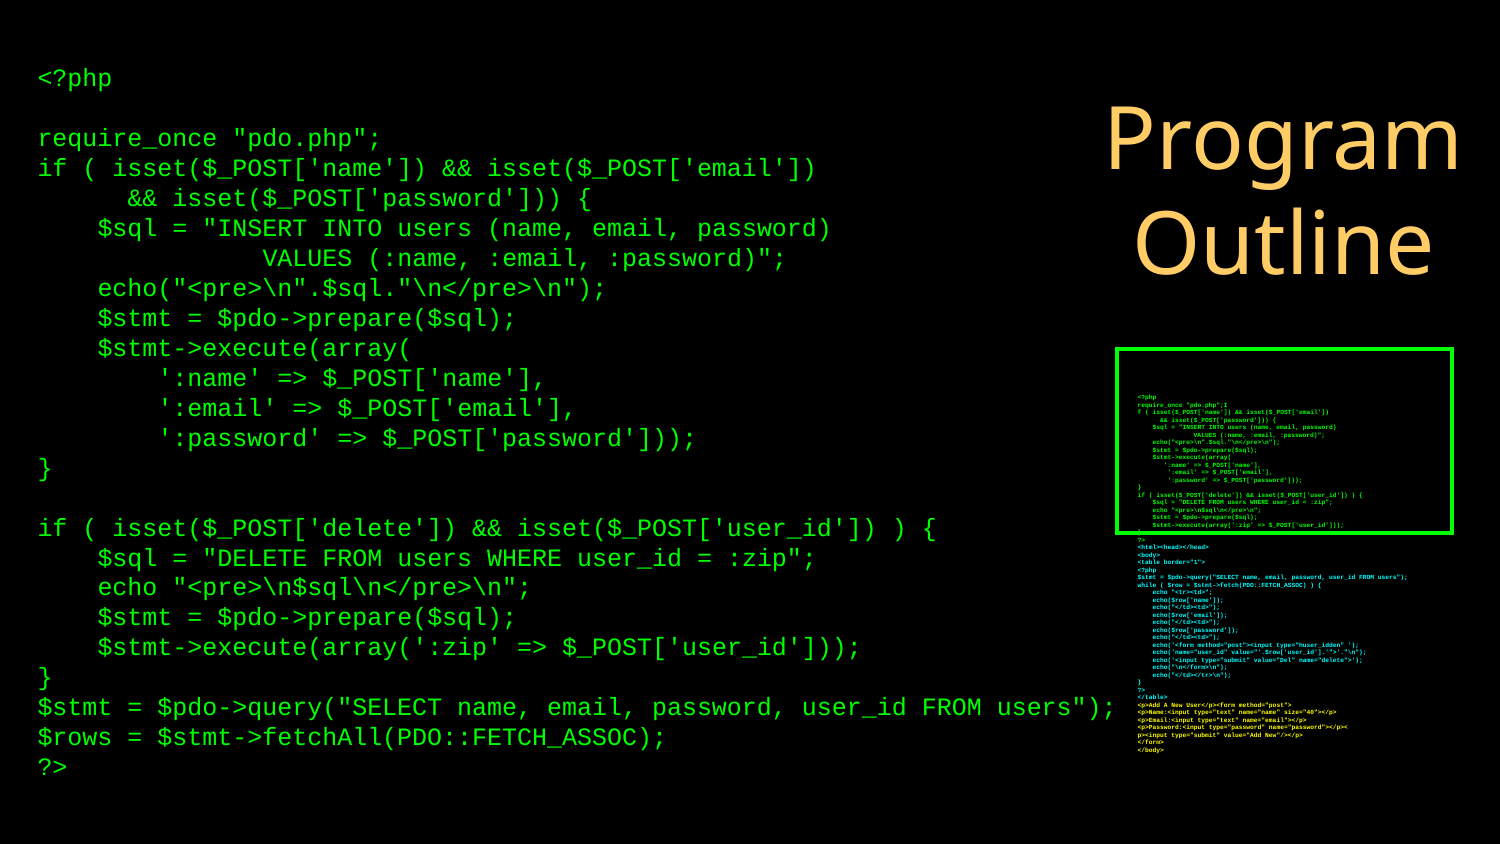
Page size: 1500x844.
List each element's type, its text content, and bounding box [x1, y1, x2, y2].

text_box [1116, 349, 1452, 533]
text_box <?php require_once "pdo.php"; if ( isset($_POST['name']) && isset($_POST['email']) && isset($_POST['password'])) { $sql = "INSERT INTO users (name, email, password) VALUES (:name, :email, :password)"; echo("<pre>\n".$sql."\n</pre>\n"); $stmt = $pdo->prepare($sql); $stmt->execute(array( ':name' => $_POST['name'], ':email' => $_POST['email'], ':password' => $_POST['password'])); } if ( isset($_POST['delete']) && isset($_POST['user_id']) ) { $sql = "DELETE FROM users WHERE user_id = :zip"; echo "<pre>\n$sql\n</pre>\n"; $stmt = $pdo->prepare($sql); $stmt->execute(array(':zip' => $_POST['user_id'])); } $stmt = $pdo->query("SELECT name, email, password, user_id FROM users"); $rows = $stmt->fetchAll(PDO::FETCH_ASSOC); ?> [37, 42, 1273, 800]
text_box <?php require_once "pdo.php";I f ( isset($_POST['name']) && isset($_POST['email']) && isset($_POST['password'])) { $sql = "INSERT INTO users (name, email, password) VALUES (:name, :email, :password)"; echo("<pre>\n".$sql."\n</pre>\n"); $stmt = $pdo->prepare($sql); $stmt->execute(array( ':name' => $_POST['name'], ':email' => $_POST['email'], ':password' => $_POST['password'])); } if ( isset($_POST['delete']) && isset($_POST['user_id']) ) { $sql = "DELETE FROM users WHERE user_id = :zip"; echo "<pre>\n$sql\n</pre>\n"; $stmt = $pdo->prepare($sql); $stmt->execute(array(':zip' => $_POST['user_id'])); } ?> <html><head></head> <body> <table border="1"> <?php $stmt = $pdo->query("SELECT name, email, password, user_id FROM users"); while ( $row = $stmt->fetch(PDO::FETCH_ASSOC) ) { echo "<tr><td>"; echo($row['name']); echo("</td><td>"); echo($row['email']); echo("</td><td>"); echo($row['password']); echo("</td><td>"); echo('<form method="post"><input type="huser_idden" '); echo('name="user_id" value="'.$row['user_id'].'">'."\n"); echo('<input type="submit" value="Del" name="delete">'); echo("\n</form>\n"); echo("</td></tr>\n"); } ?> </table> <p>Add A New User</p><form method="post"> <p>Name:<input type="text" name="name" size="40"></p> <p>Email:<input type="text" name="email"></p> <p>Password:<input type="password" name="password"></p>< p><input type="submit" value="Add New"/></p> </form> </body> [1137, 352, 1431, 795]
title Program Outline [1093, 81, 1474, 293]
